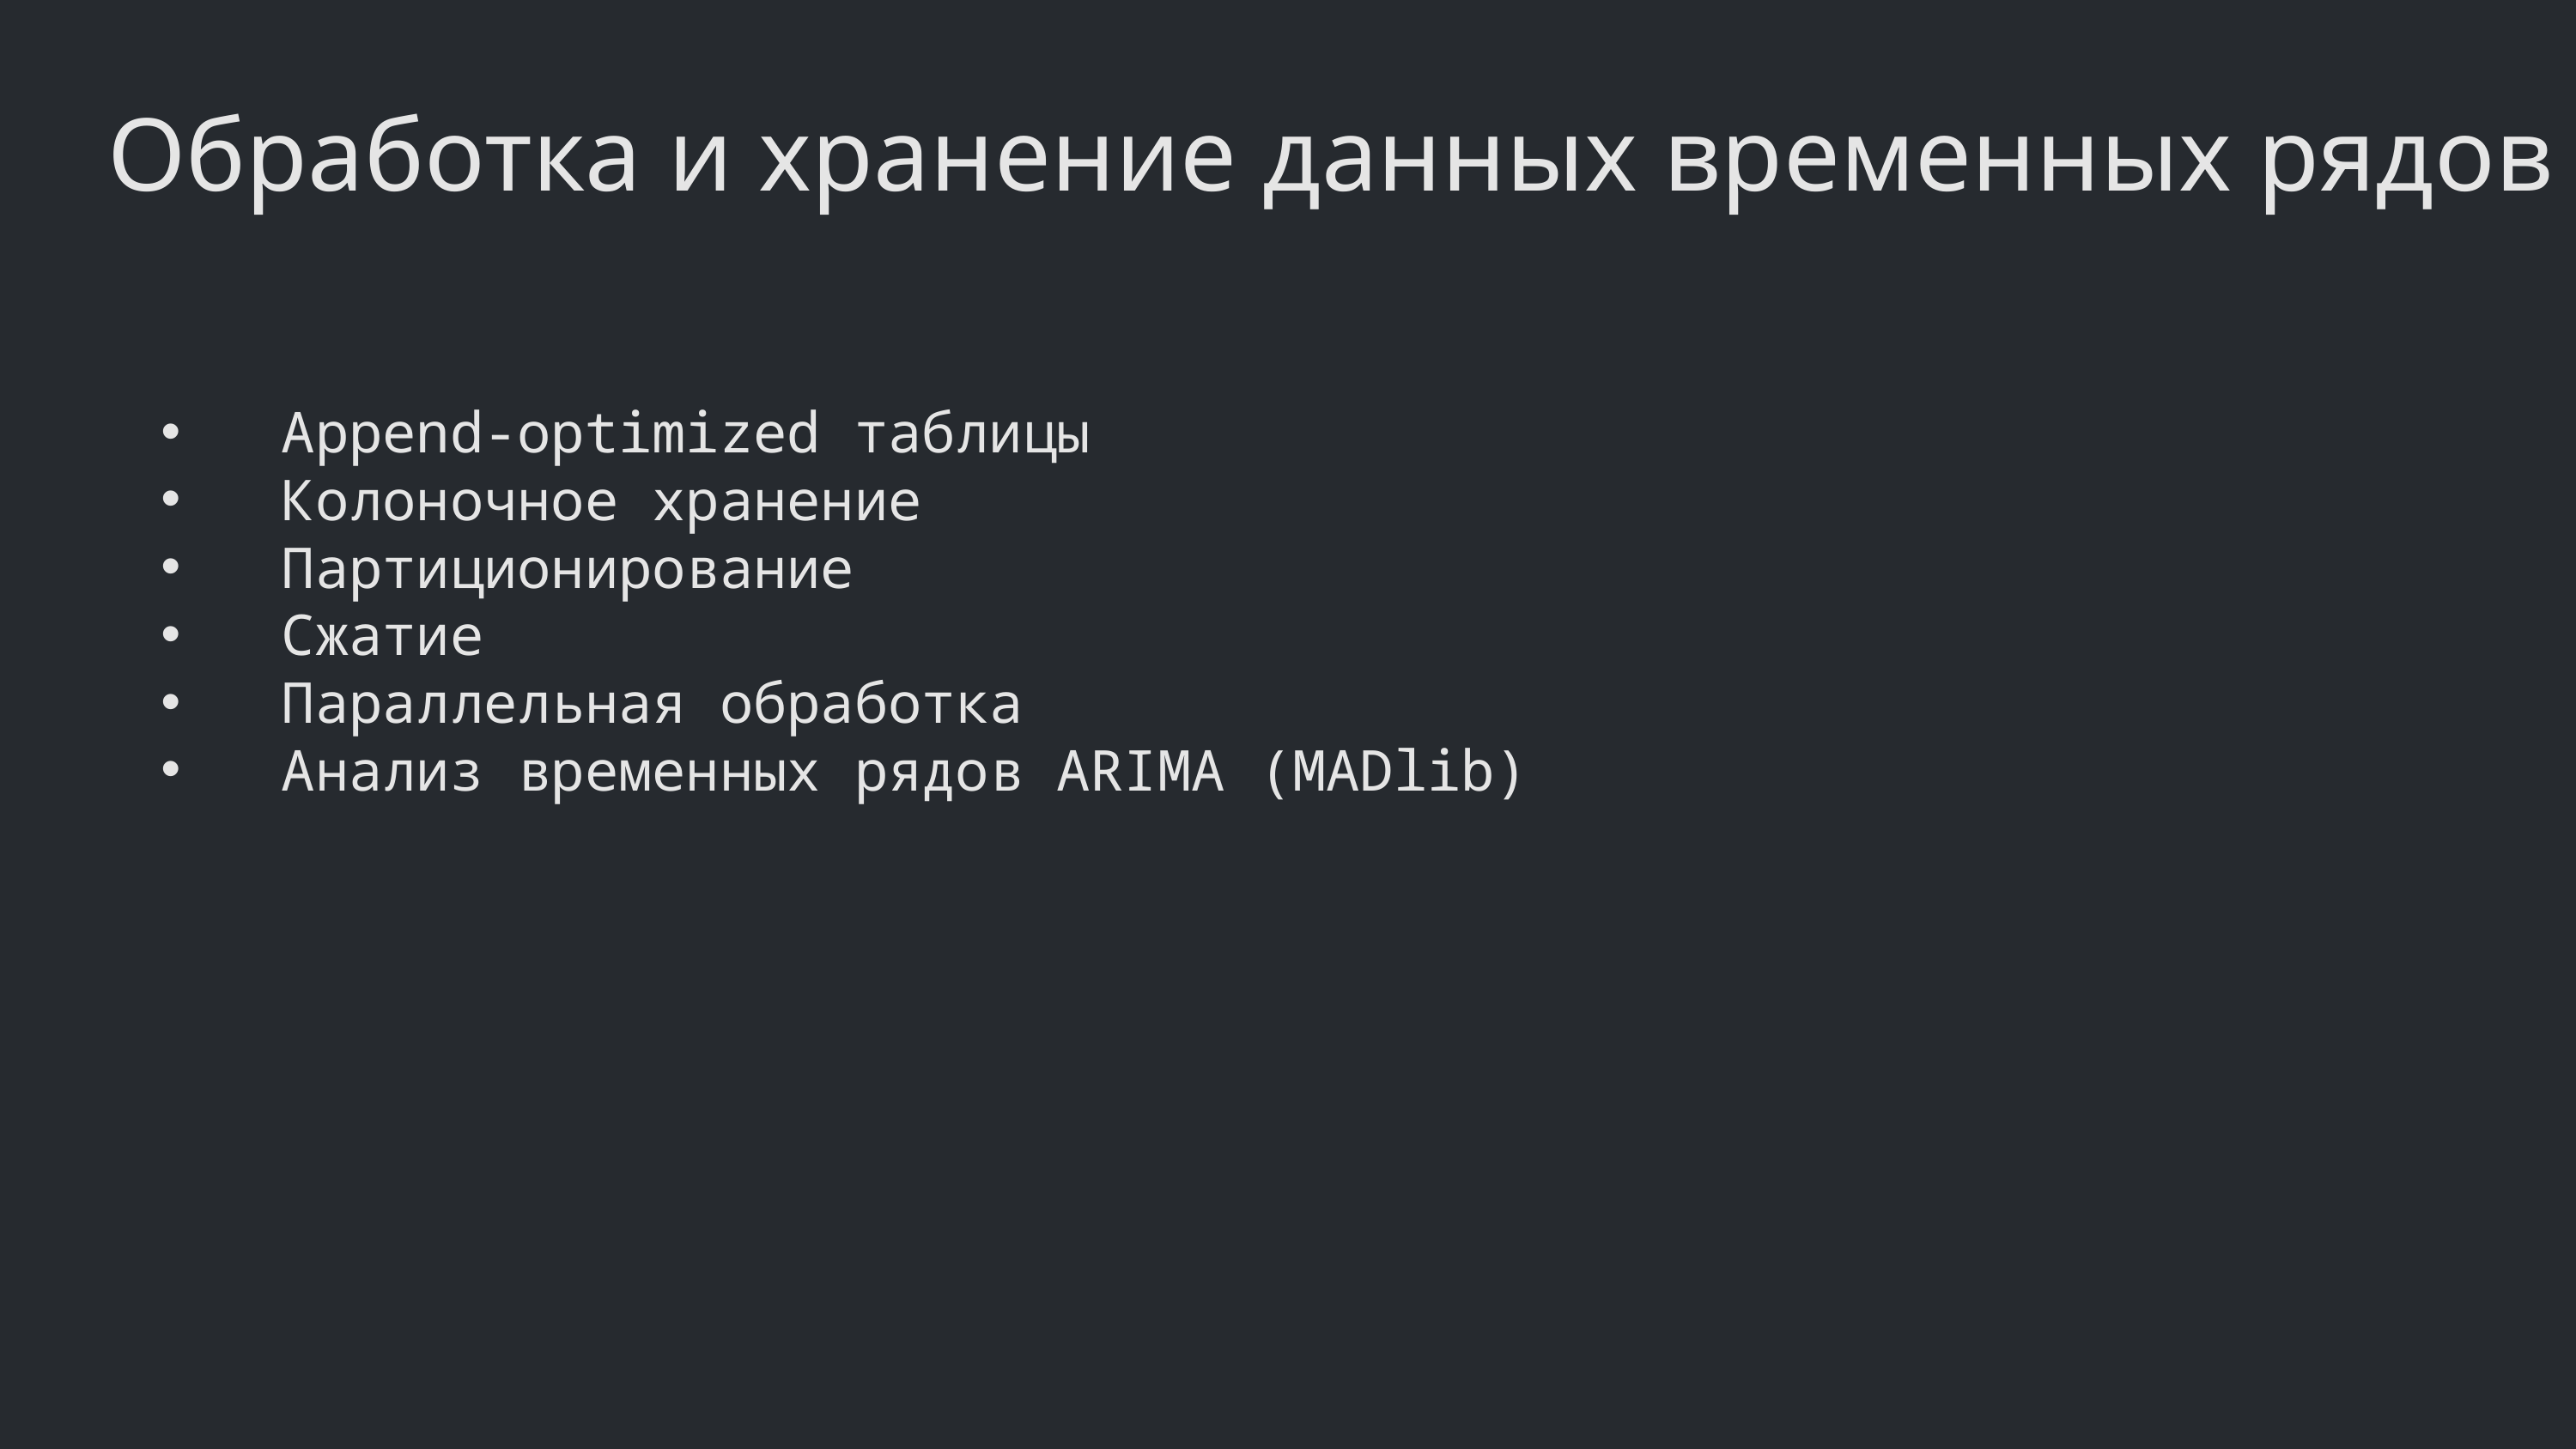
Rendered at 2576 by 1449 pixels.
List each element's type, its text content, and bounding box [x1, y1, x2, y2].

text_box Append-optimized таблицы Колоночное хранение Партиционирование Сжатие Параллельная обработка Анализ временных рядов ARIMA (MADlib) [161, 397, 2317, 1011]
list Обработка и хранение данных временных рядов [107, 110, 2576, 364]
